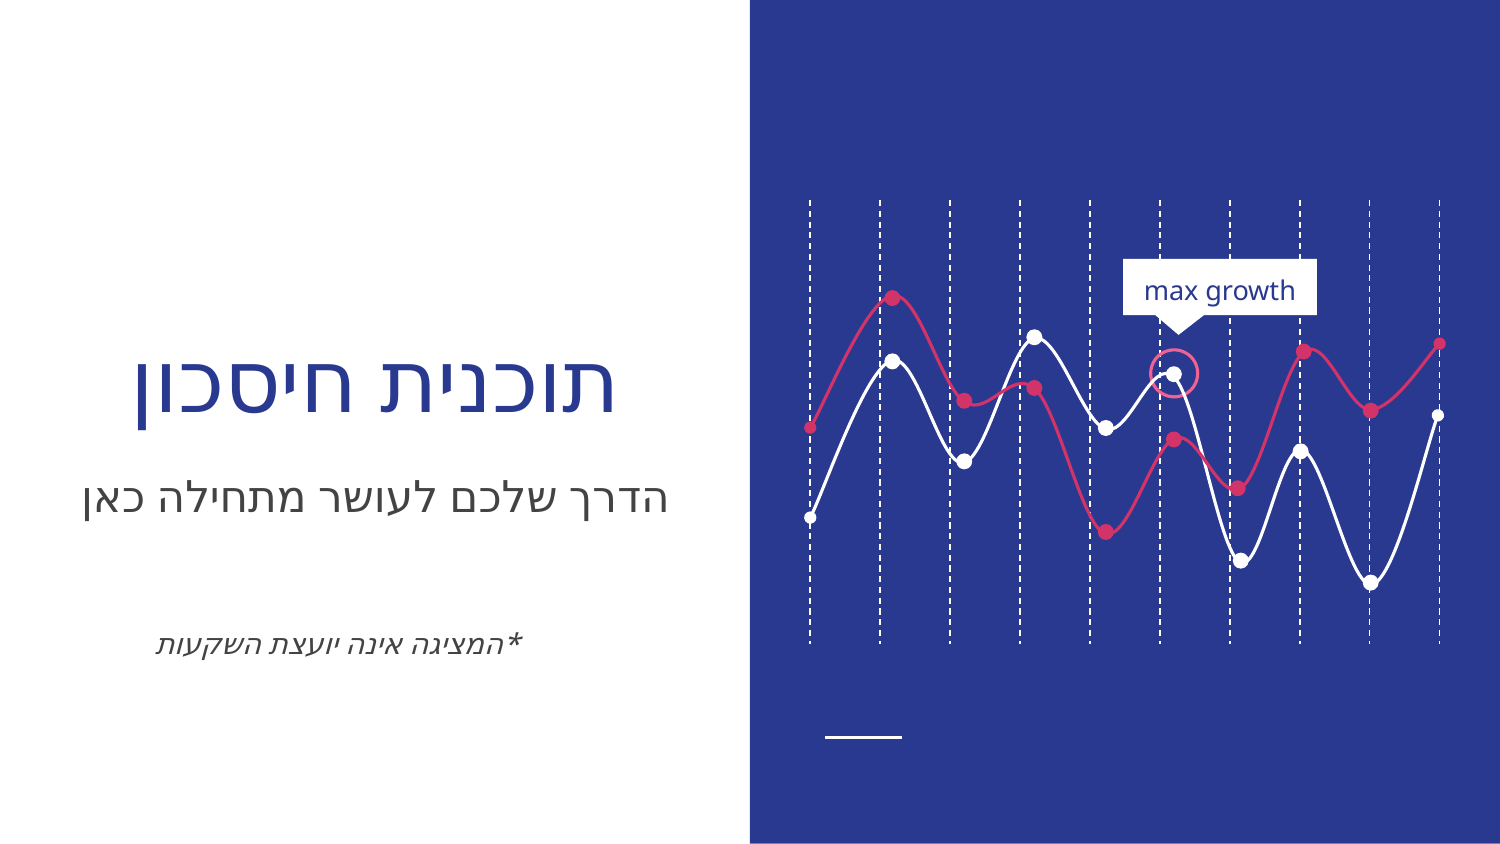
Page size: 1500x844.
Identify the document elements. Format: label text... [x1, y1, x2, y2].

title תוכנית חיסכון [43, 188, 708, 446]
subtitle הדרך שלכם לעושר מתחילה כאן [43, 454, 708, 609]
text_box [809, 595, 1440, 644]
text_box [809, 291, 1440, 539]
subtitle *המציגה אינה יועצת השקעות [43, 609, 708, 819]
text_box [810, 545, 1439, 590]
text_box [809, 199, 1440, 291]
